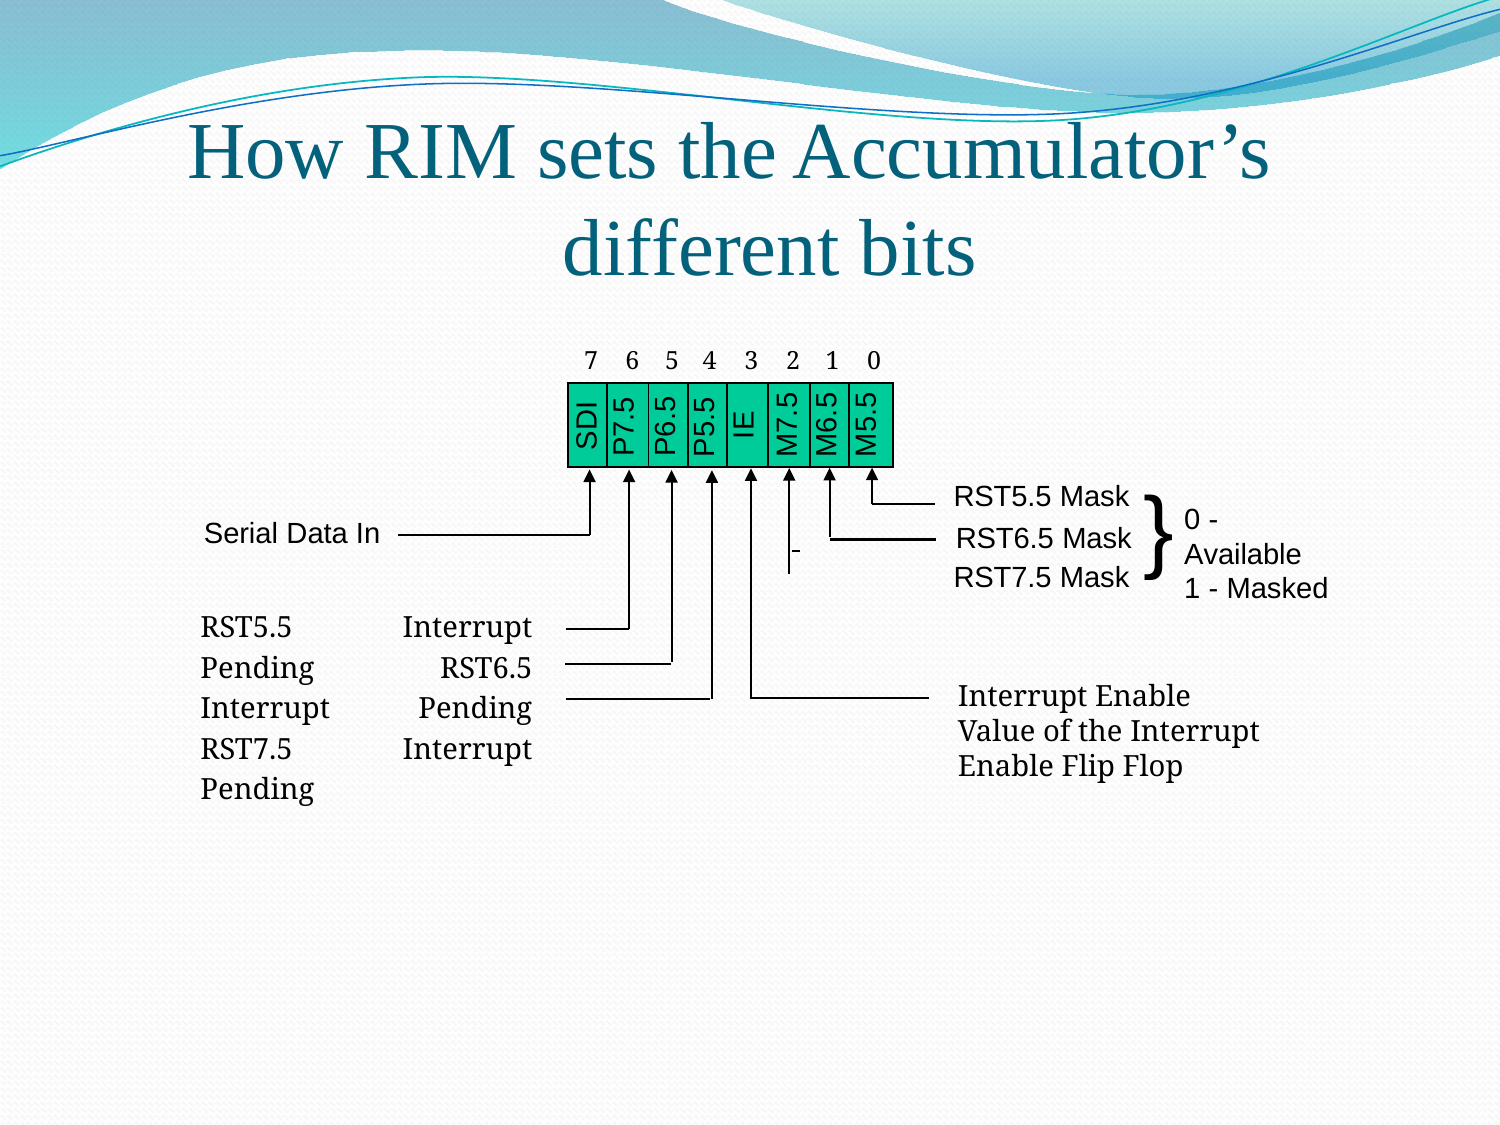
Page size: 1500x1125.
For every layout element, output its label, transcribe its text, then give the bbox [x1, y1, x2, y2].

table_header SDI [569, 384, 606, 466]
text_box Serial Data In [201, 514, 383, 550]
text_box 0 - Available 1 - Masked [1182, 499, 1345, 605]
text_box [622, 469, 636, 483]
text_box [665, 470, 678, 483]
text_box 7 6 5 4 3 2 1 0 [582, 344, 882, 375]
text_box } [1141, 469, 1177, 580]
text_box Interrupt Enable Value of the Interrupt Enable Flip Flop [955, 677, 1328, 783]
title How RIM sets the Accumulator’s different bits [185, 90, 1315, 293]
table_header IE [728, 384, 767, 466]
text_box [783, 468, 794, 481]
table_header M6.5 [811, 384, 848, 466]
table_header P5.5 [689, 384, 726, 466]
text_box RST5.5 Mask RST6.5 Mask RST7.5 Mask [789, 477, 1132, 594]
table_header P6.5 [649, 384, 687, 466]
text_box RST5.5 Interrupt Pending RST6.5 Interrupt Pending RST7.5 Interrupt Pending [198, 603, 533, 806]
text_box [705, 470, 719, 483]
text_box [744, 468, 758, 481]
table_header M7.5 [769, 384, 809, 466]
text_box [867, 468, 877, 477]
text_box [825, 468, 835, 477]
table_header M5.5 [850, 384, 892, 466]
text_box [583, 469, 596, 483]
table_header P7.5 [608, 384, 648, 466]
